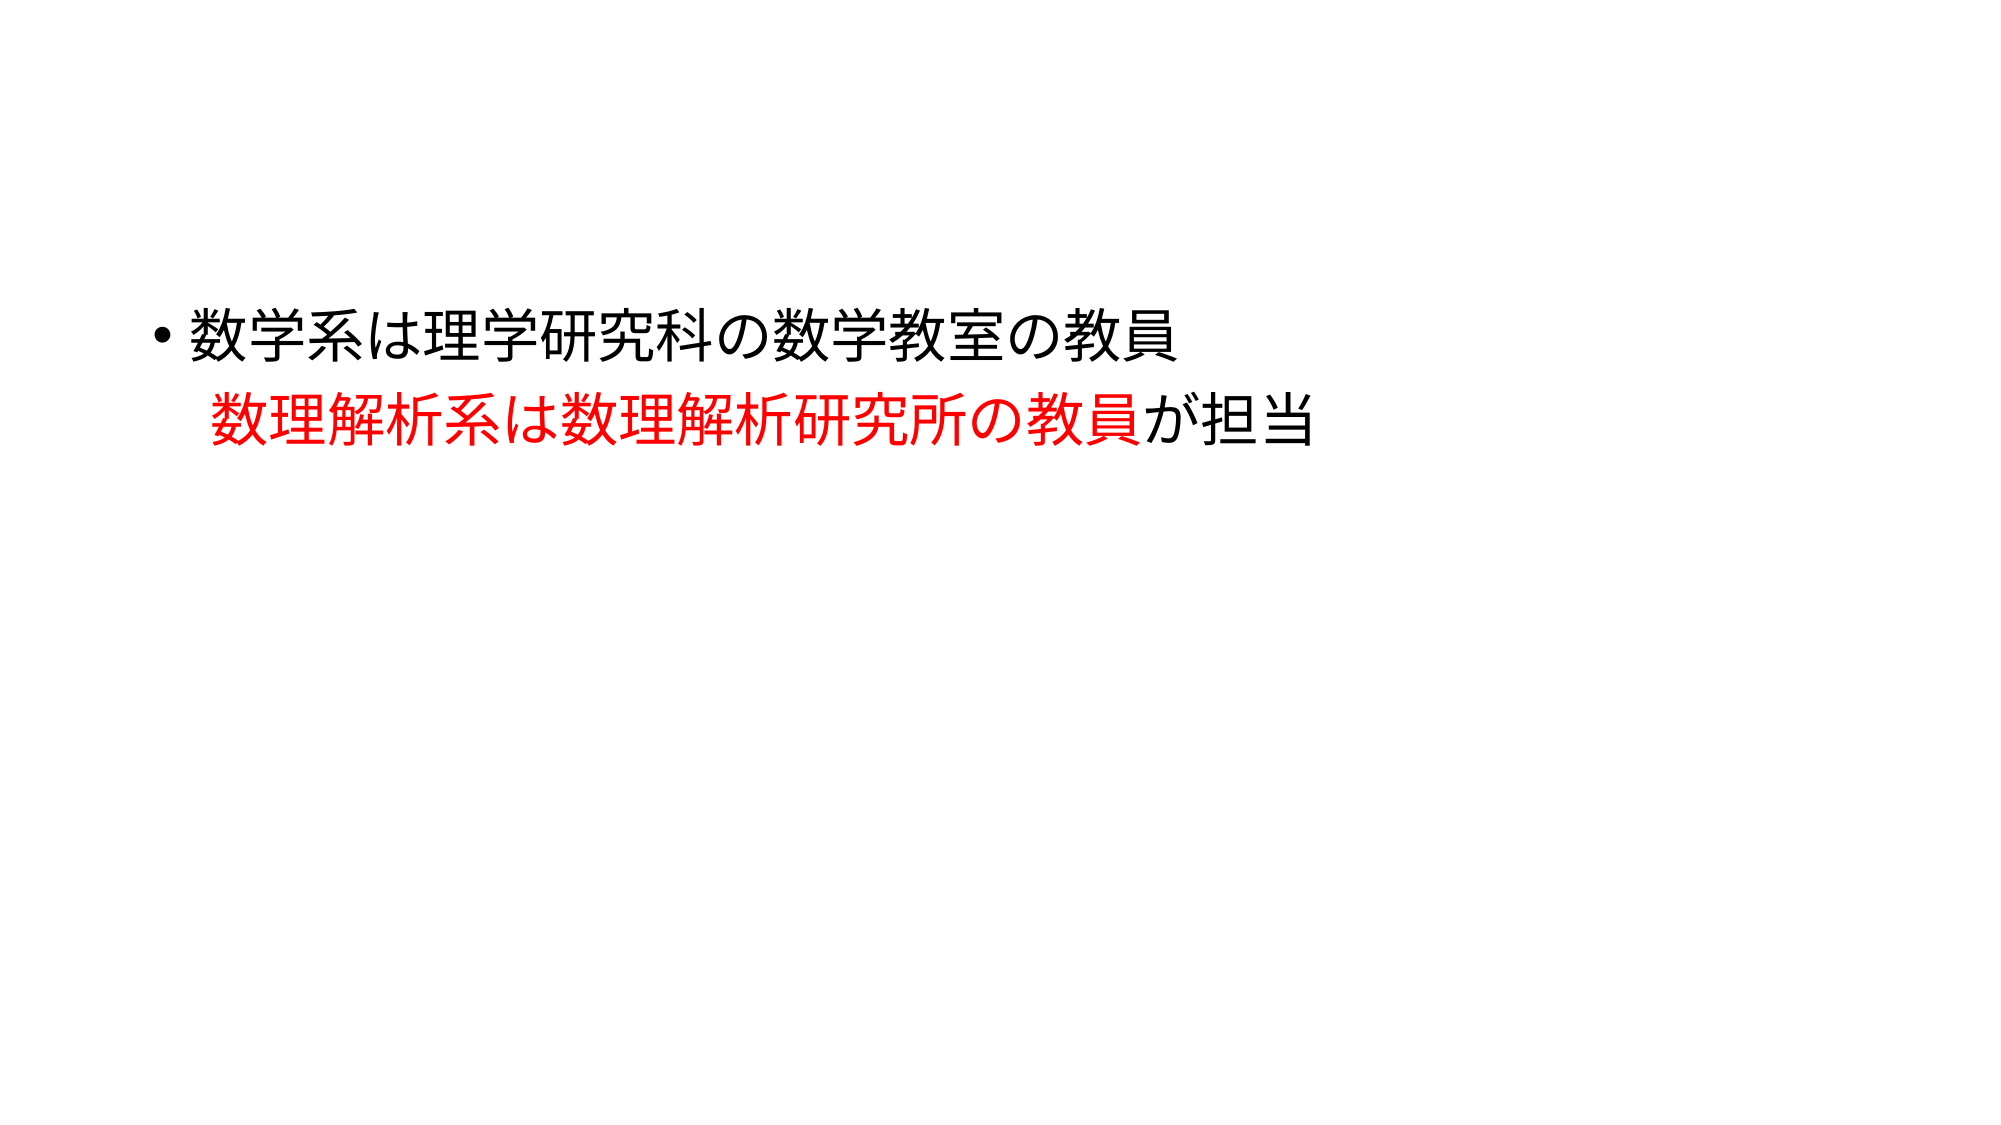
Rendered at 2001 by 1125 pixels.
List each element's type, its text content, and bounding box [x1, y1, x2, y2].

list 数学系は理学研究科の数学教室の教員 数理解析系は数理解析研究所の教員が担当 [137, 299, 1863, 1014]
